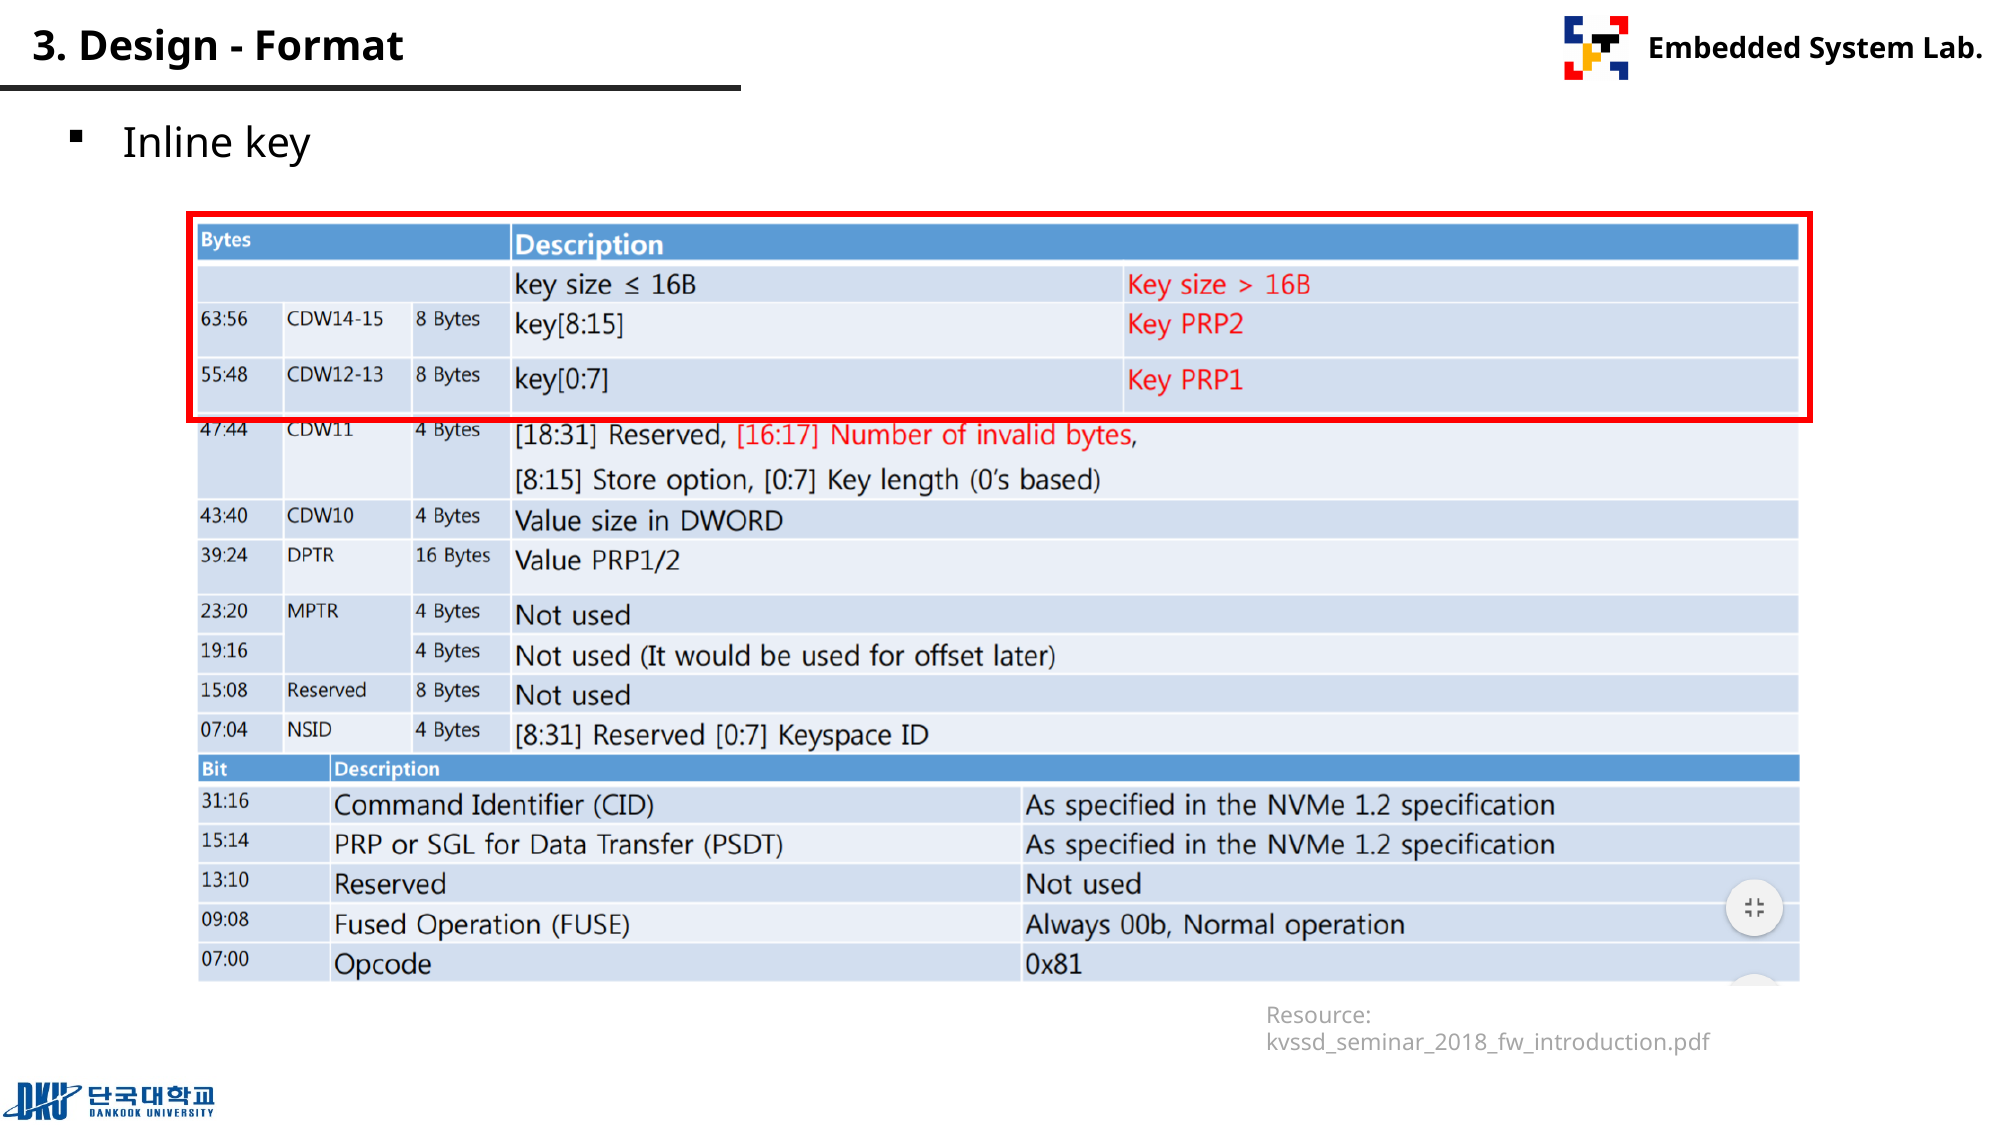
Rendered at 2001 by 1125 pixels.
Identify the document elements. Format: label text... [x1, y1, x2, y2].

picture [1563, 15, 1629, 81]
text_box Resource: kvssd_seminar_2018_fw_introduction.pdf [1251, 992, 1811, 1063]
picture [189, 214, 1811, 986]
title 3. Design - Format [17, 17, 1474, 78]
text_box Inline key [51, 108, 1858, 174]
picture [0, 1076, 217, 1125]
